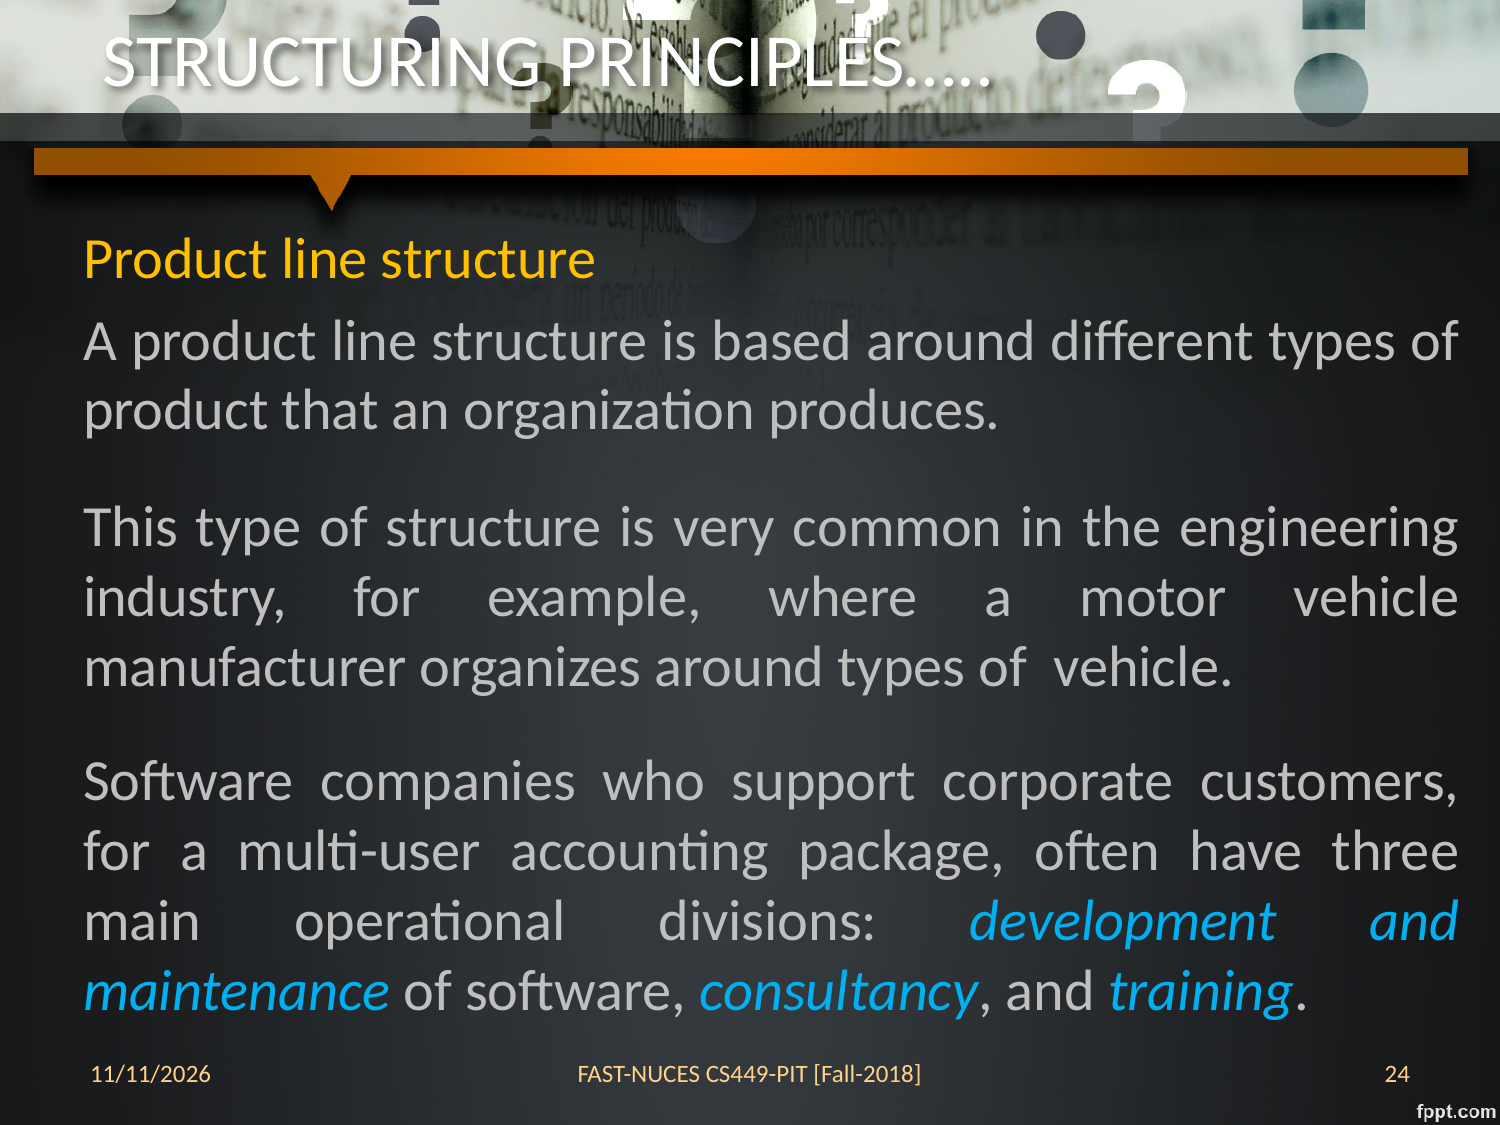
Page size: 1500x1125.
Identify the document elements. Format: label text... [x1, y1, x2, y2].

slide_number 24 [1074, 1042, 1425, 1103]
slide_number 24-Oct-18 [75, 1042, 425, 1103]
list Product line structure A product line structure is based around different types of product that an organization produces. This type of structure is very common in the engineering industry, for example, where a motor vehicle manufacturer organizes around types of vehicle. Software companies who support corporate customers, for a multi-user accounting package, often have three main operational divisions: development and maintenance of software, consultancy, and training. [68, 212, 1475, 1031]
title STRUCTURING PRINCIPLES….. [87, 0, 1438, 113]
footer FAST-NUCES CS449-PIT [Fall-2018] [425, 1042, 1074, 1103]
picture [0, 0, 1500, 1125]
